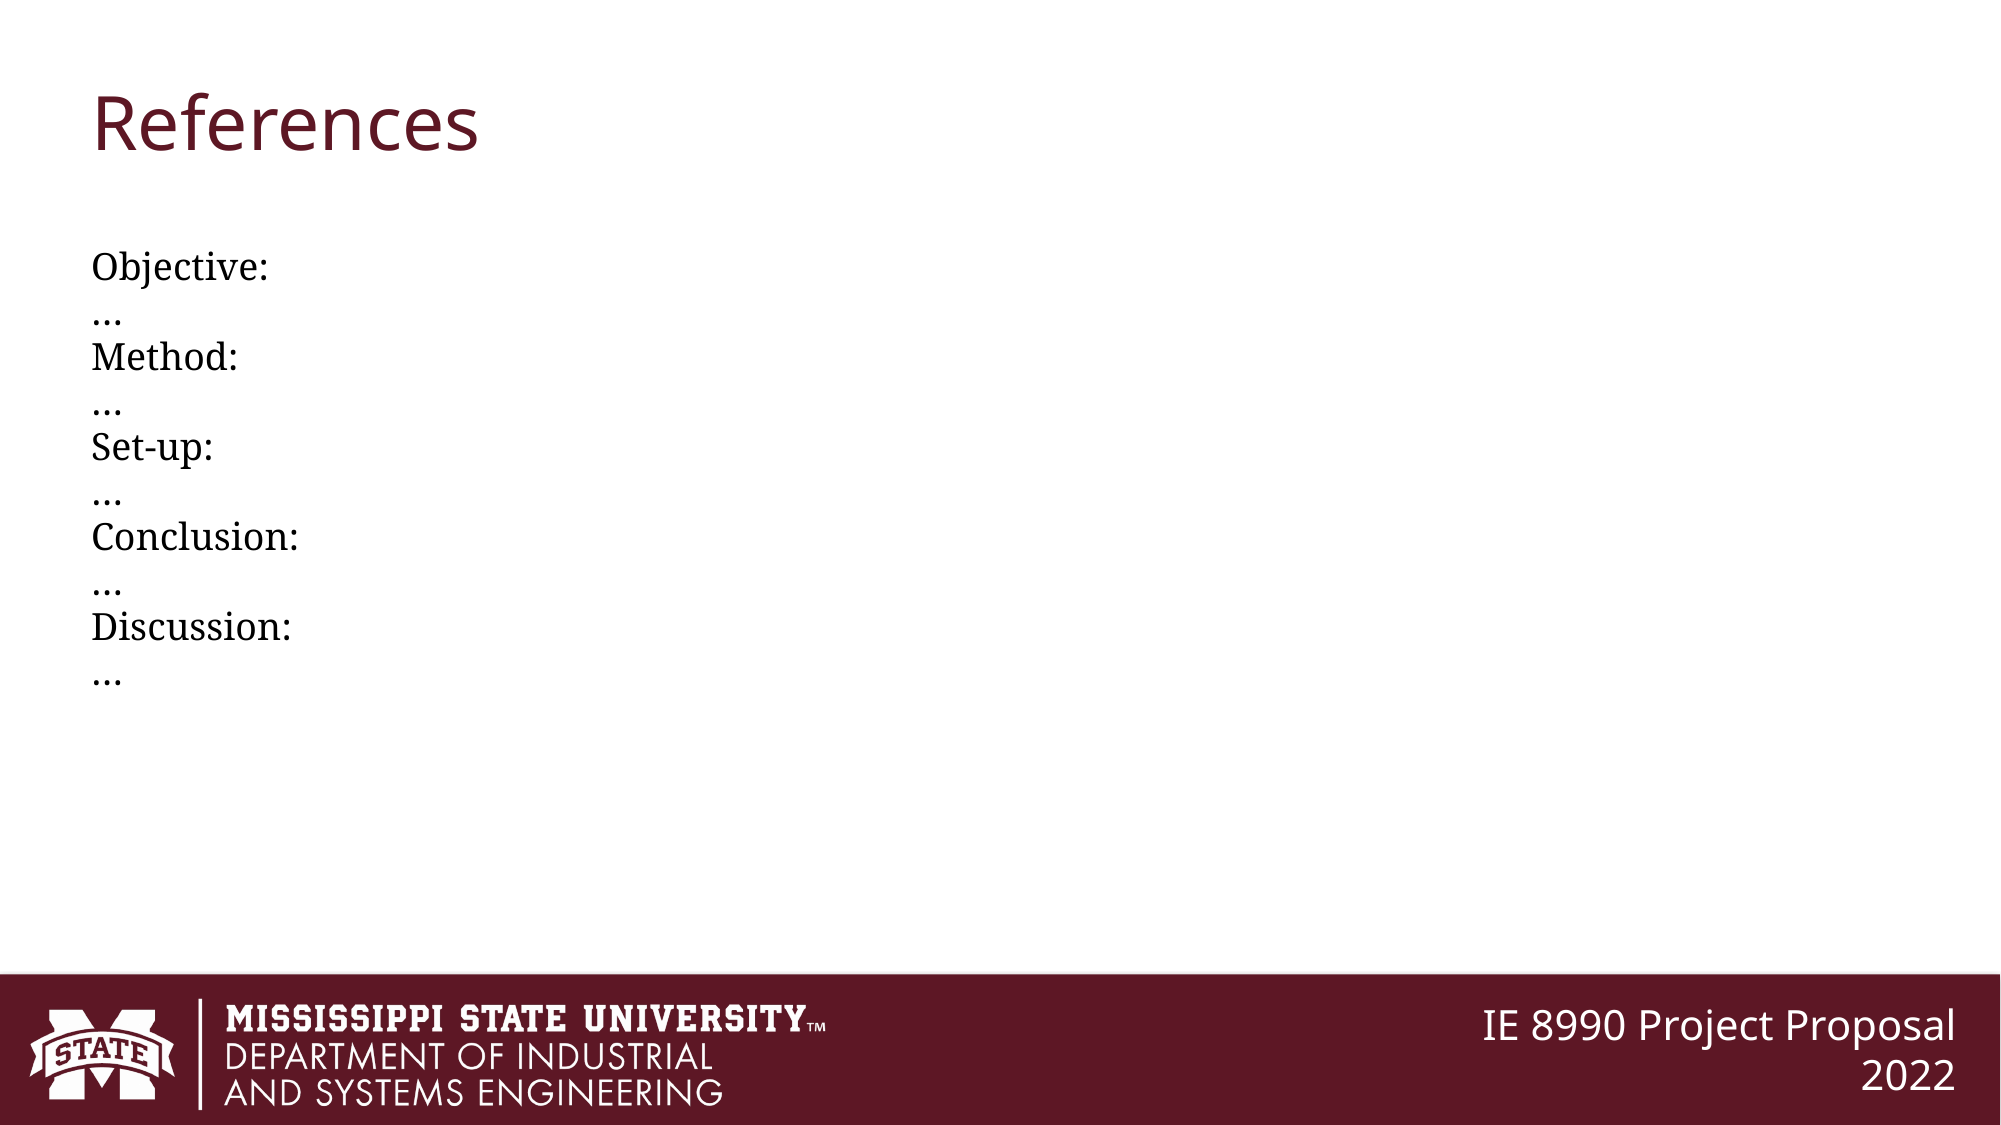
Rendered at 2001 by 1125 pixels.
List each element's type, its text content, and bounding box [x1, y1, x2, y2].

text_box Objective: … Method: … Set-up: … Conclusion: … Discussion: … [76, 235, 958, 746]
text_box References [76, 4, 2000, 236]
picture [0, 974, 847, 1125]
